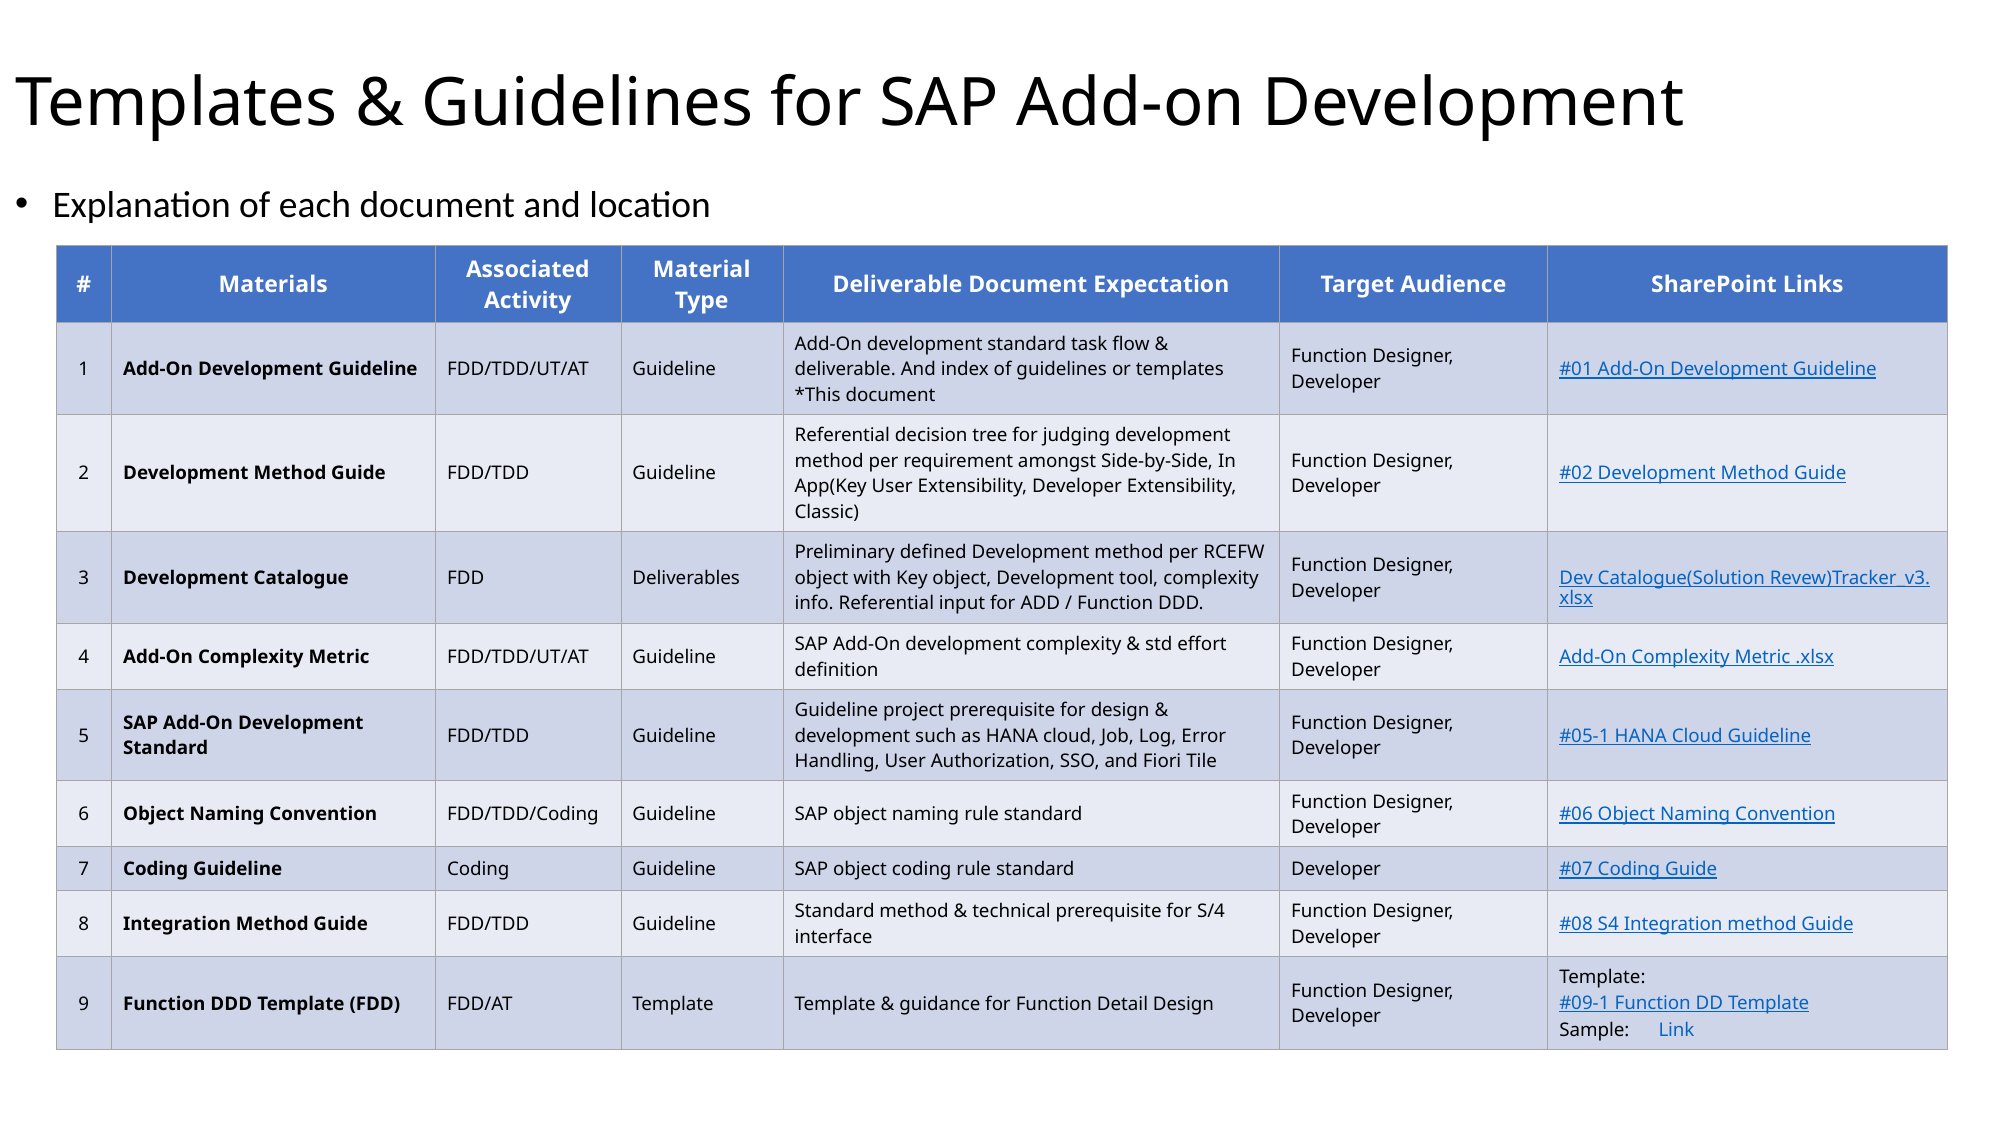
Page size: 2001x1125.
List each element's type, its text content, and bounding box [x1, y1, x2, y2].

table_header Deliverable Document Expectation [784, 246, 1279, 322]
table_cell 5 [57, 690, 111, 780]
title Templates & Guidelines for SAP Add-on Development [0, 59, 1888, 148]
table_cell 2 [57, 415, 111, 531]
table_cell Template: #09-1 Function DD Template Sample: Link [1548, 957, 1947, 1049]
table_cell Coding Guideline [112, 847, 435, 890]
table_cell Function Designer, Developer [1280, 957, 1547, 1049]
table_cell Guideline [622, 415, 783, 531]
table_cell Coding [436, 847, 621, 890]
table_cell Add-On Development Guideline [112, 323, 435, 414]
table_cell #02 Development Method Guide [1548, 415, 1947, 531]
table_cell Guideline [622, 690, 783, 780]
table_cell FDD [436, 532, 621, 623]
table_cell #07 Coding Guide [1548, 847, 1947, 890]
table_cell SAP object naming rule standard [784, 781, 1279, 846]
table_cell Guideline [622, 781, 783, 846]
table_cell Object Naming Convention [112, 781, 435, 846]
table_header Material Type [622, 246, 783, 322]
table_header Target Audience [1280, 246, 1547, 322]
table_cell Guideline [622, 624, 783, 689]
table_cell FDD/TDD [436, 415, 621, 531]
table_cell Function Designer, Developer [1280, 891, 1547, 956]
table_cell Add-On development standard task flow & deliverable. And index of guidelines or templates *This document [784, 323, 1279, 414]
table_cell 4 [57, 624, 111, 689]
table_cell Function Designer, Developer [1280, 415, 1547, 531]
table_header SharePoint Links [1548, 246, 1947, 322]
table_cell Guideline [622, 323, 783, 414]
table_cell #08 S4 Integration method Guide [1548, 891, 1947, 956]
table_cell Development Method Guide [112, 415, 435, 531]
table_cell SAP Add-On development complexity & std effort definition [784, 624, 1279, 689]
table_cell #01 Add-On Development Guideline [1548, 323, 1947, 414]
table_cell 3 [57, 532, 111, 623]
table_cell Function Designer, Developer [1280, 624, 1547, 689]
table_cell FDD/TDD/Coding [436, 781, 621, 846]
table_cell FDD/TDD/UT/AT [436, 323, 621, 414]
table_cell Guideline [622, 847, 783, 890]
table_cell 1 [57, 323, 111, 414]
table_cell Add-On Complexity Metric .xlsx [1548, 624, 1947, 689]
table_cell Dev Catalogue(Solution Revew)Tracker_v3.xlsx [1548, 532, 1947, 623]
table_cell Function DDD Template (FDD) [112, 957, 435, 1049]
table_cell Deliverables [622, 532, 783, 623]
table_cell 9 [57, 957, 111, 1049]
table_cell Integration Method Guide [112, 891, 435, 956]
table_cell Referential decision tree for judging development method per requirement amongst Side-by-Side, In App(Key User Extensibility, Developer Extensibility, Classic) [784, 415, 1279, 531]
table_cell Function Designer, Developer [1280, 532, 1547, 623]
table_header Associated Activity [436, 246, 621, 322]
table_cell SAP object coding rule standard [784, 847, 1279, 890]
list Explanation of each document and location [0, 177, 1888, 1025]
table_cell FDD/TDD/UT/AT [436, 624, 621, 689]
table_cell #05-1 HANA Cloud Guideline [1548, 690, 1947, 780]
table_cell Add-On Complexity Metric [112, 624, 435, 689]
table_cell 7 [57, 847, 111, 890]
table_header # [57, 246, 111, 322]
table_cell FDD/TDD [436, 690, 621, 780]
table_header Materials [112, 246, 435, 322]
table_cell Standard method & technical prerequisite for S/4 interface [784, 891, 1279, 956]
table_cell Development Catalogue [112, 532, 435, 623]
table_cell Guideline [622, 891, 783, 956]
table_cell Template [622, 957, 783, 1049]
table_cell 6 [57, 781, 111, 846]
table_cell Function Designer, Developer [1280, 323, 1547, 414]
table_cell 8 [57, 891, 111, 956]
table_cell Function Designer, Developer [1280, 781, 1547, 846]
table_cell Function Designer, Developer [1280, 690, 1547, 780]
table_cell FDD/AT [436, 957, 621, 1049]
table_cell FDD/TDD [436, 891, 621, 956]
table_cell Template & guidance for Function Detail Design [784, 957, 1279, 1049]
table_cell #06 Object Naming Convention [1548, 781, 1947, 846]
table_cell Guideline project prerequisite for design & development such as HANA cloud, Job, Log, Error Handling, User Authorization, SSO, and Fiori Tile [784, 690, 1279, 780]
table_cell SAP Add-On Development Standard [112, 690, 435, 780]
table_cell Developer [1280, 847, 1547, 890]
table_cell Preliminary defined Development method per RCEFW object with Key object, Development tool, complexity info. Referential input for ADD / Function DDD. [784, 532, 1279, 623]
